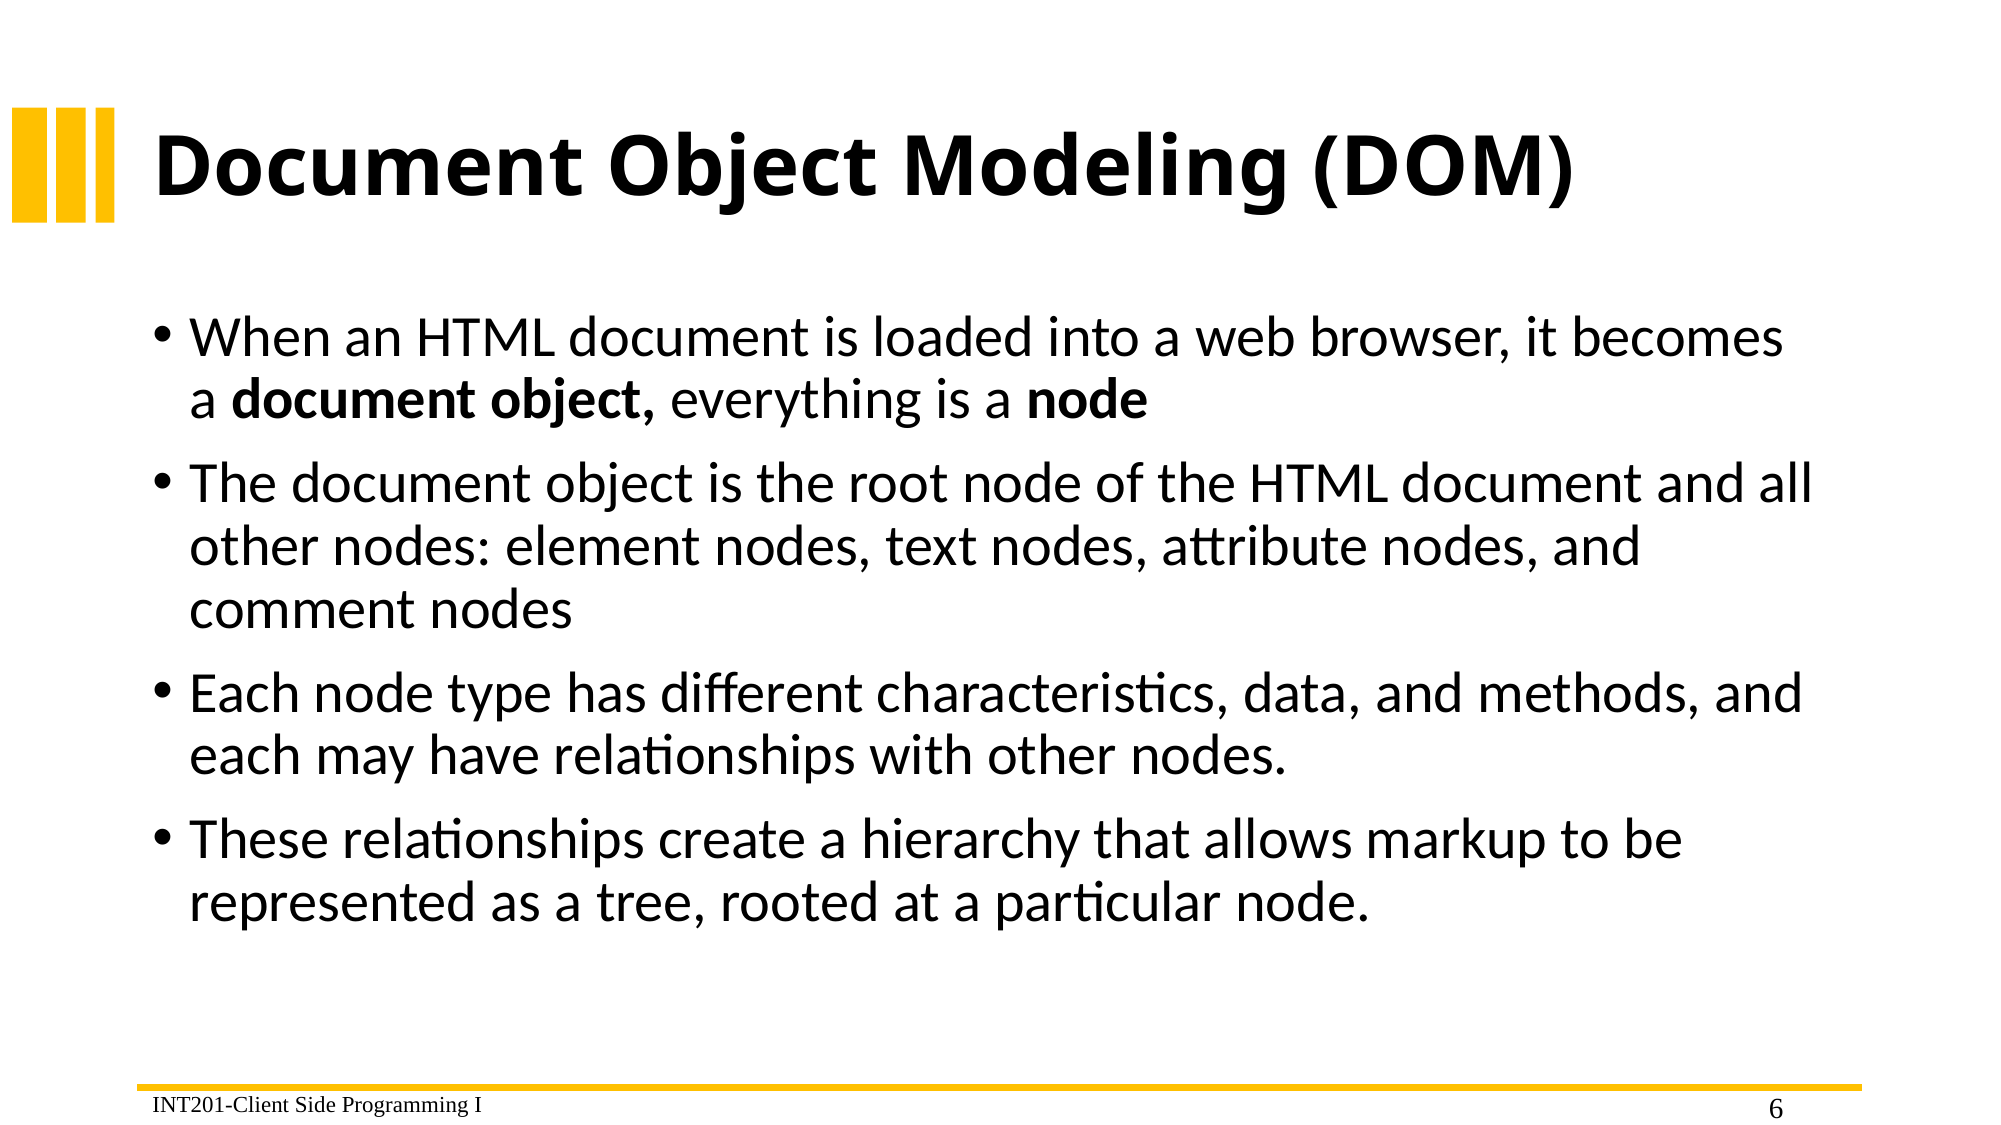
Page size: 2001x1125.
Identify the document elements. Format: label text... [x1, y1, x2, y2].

title Document Object Modeling (DOM) [137, 59, 1863, 278]
list When an HTML document is loaded into a web browser, it becomes a document object, everything is a node The document object is the root node of the HTML document and all other nodes: element nodes, text nodes, attribute nodes, and comment nodes Each node type has different characteristics, data, and methods, and each may have relationships with other nodes. These relationships create a hierarchy that allows markup to be represented as a tree, rooted at a particular node. [137, 298, 1863, 1090]
